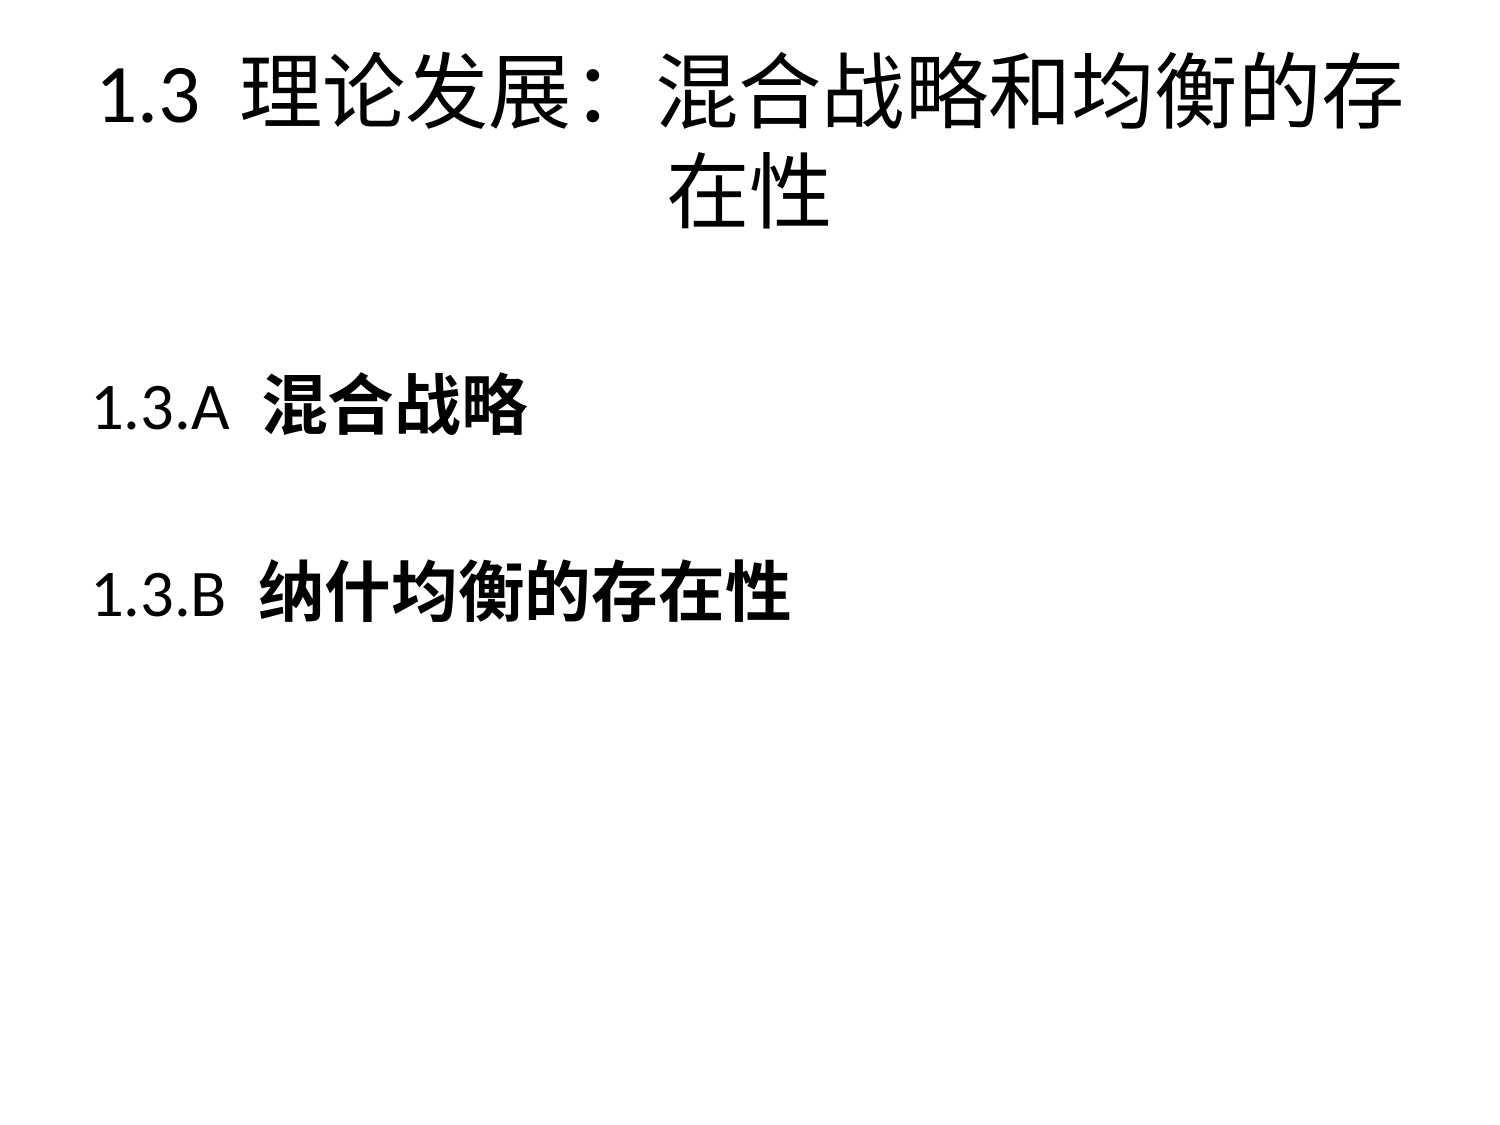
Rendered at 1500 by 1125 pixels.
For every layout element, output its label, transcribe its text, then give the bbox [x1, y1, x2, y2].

title 1.3 理论发展：混合战略和均衡的存在性 [74, 44, 1426, 233]
list 1.3.A 混合战略 1.3.B 纳什均衡的存在性 [74, 262, 1426, 1088]
